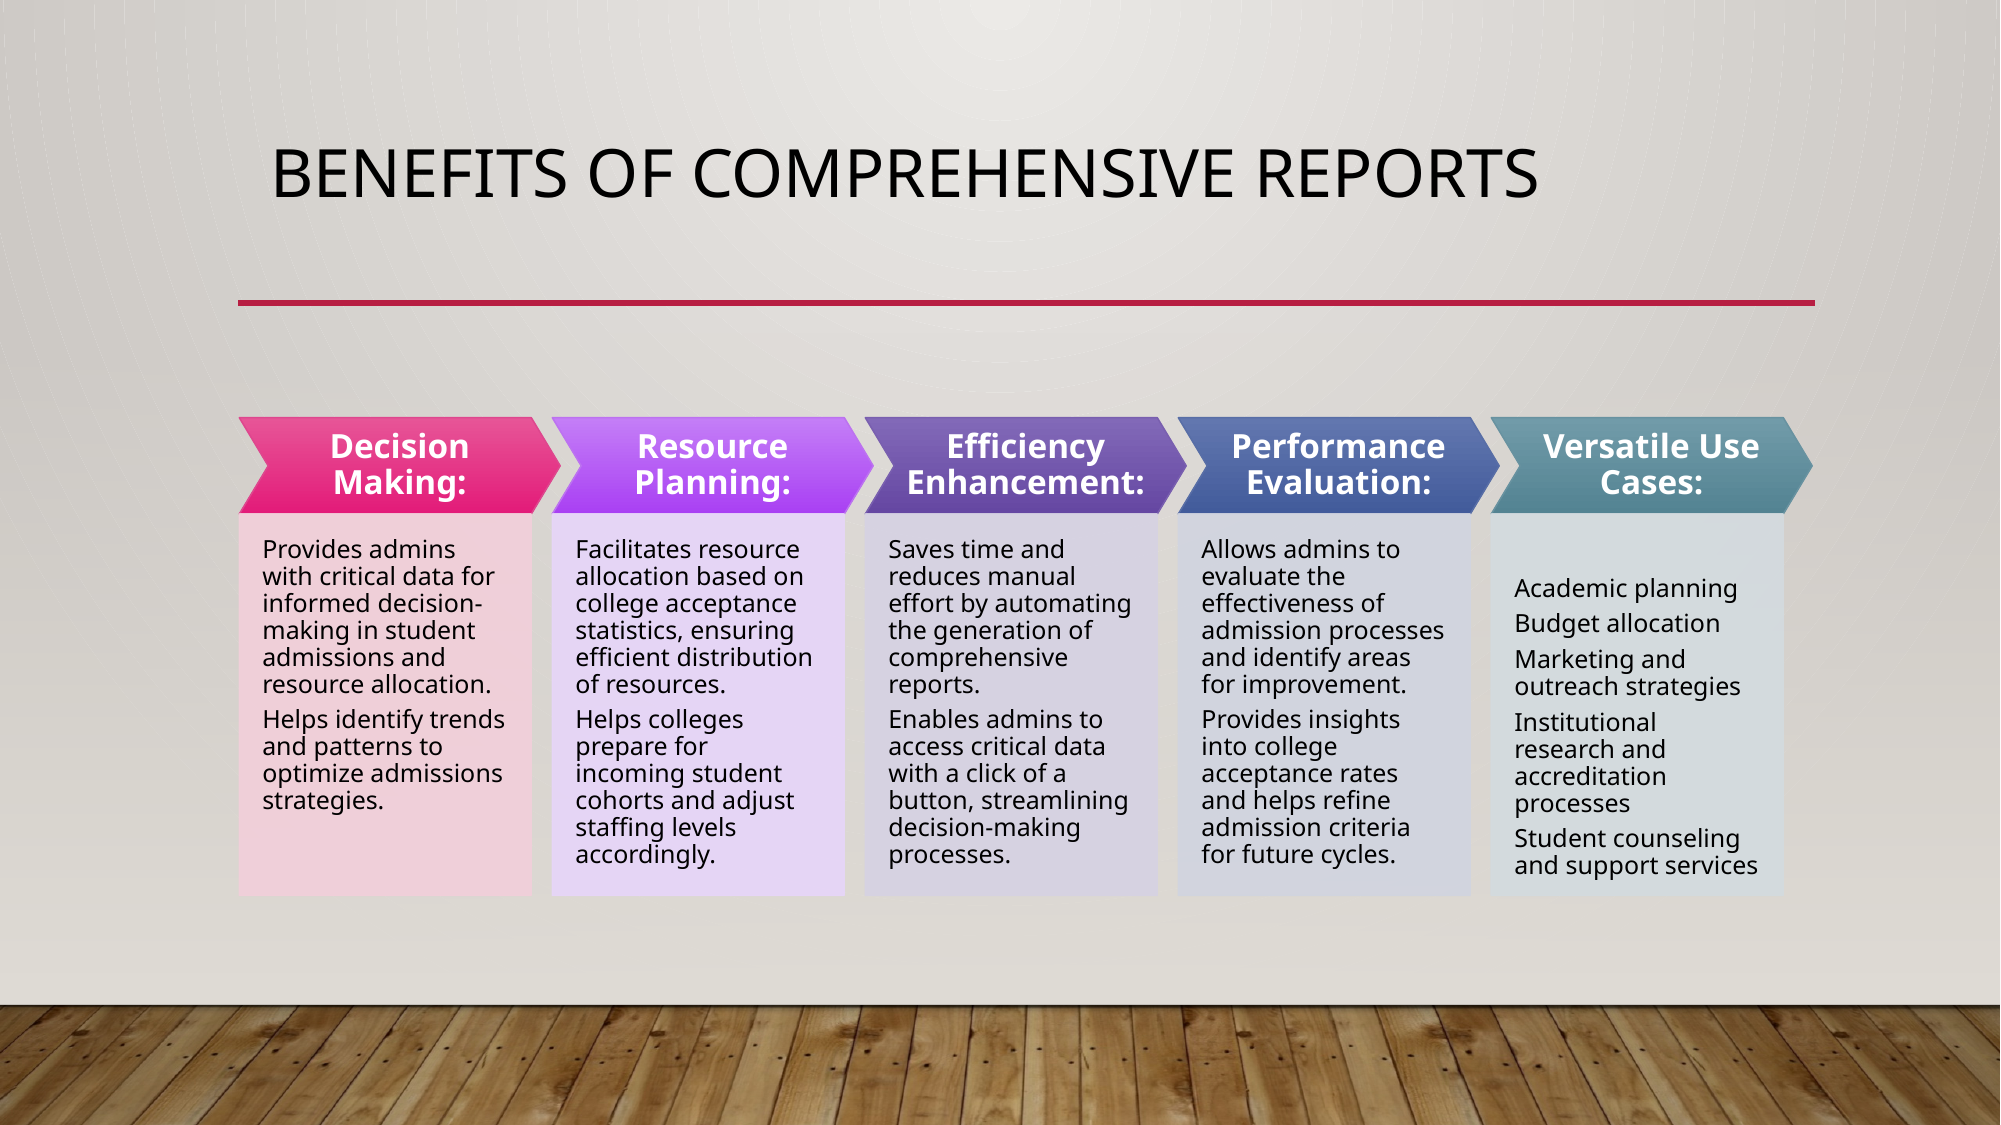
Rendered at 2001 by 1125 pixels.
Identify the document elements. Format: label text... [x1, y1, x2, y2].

picture [0, 1005, 2000, 1125]
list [237, 383, 1814, 930]
title Benefits of Comprehensive Reports [238, 131, 1814, 305]
